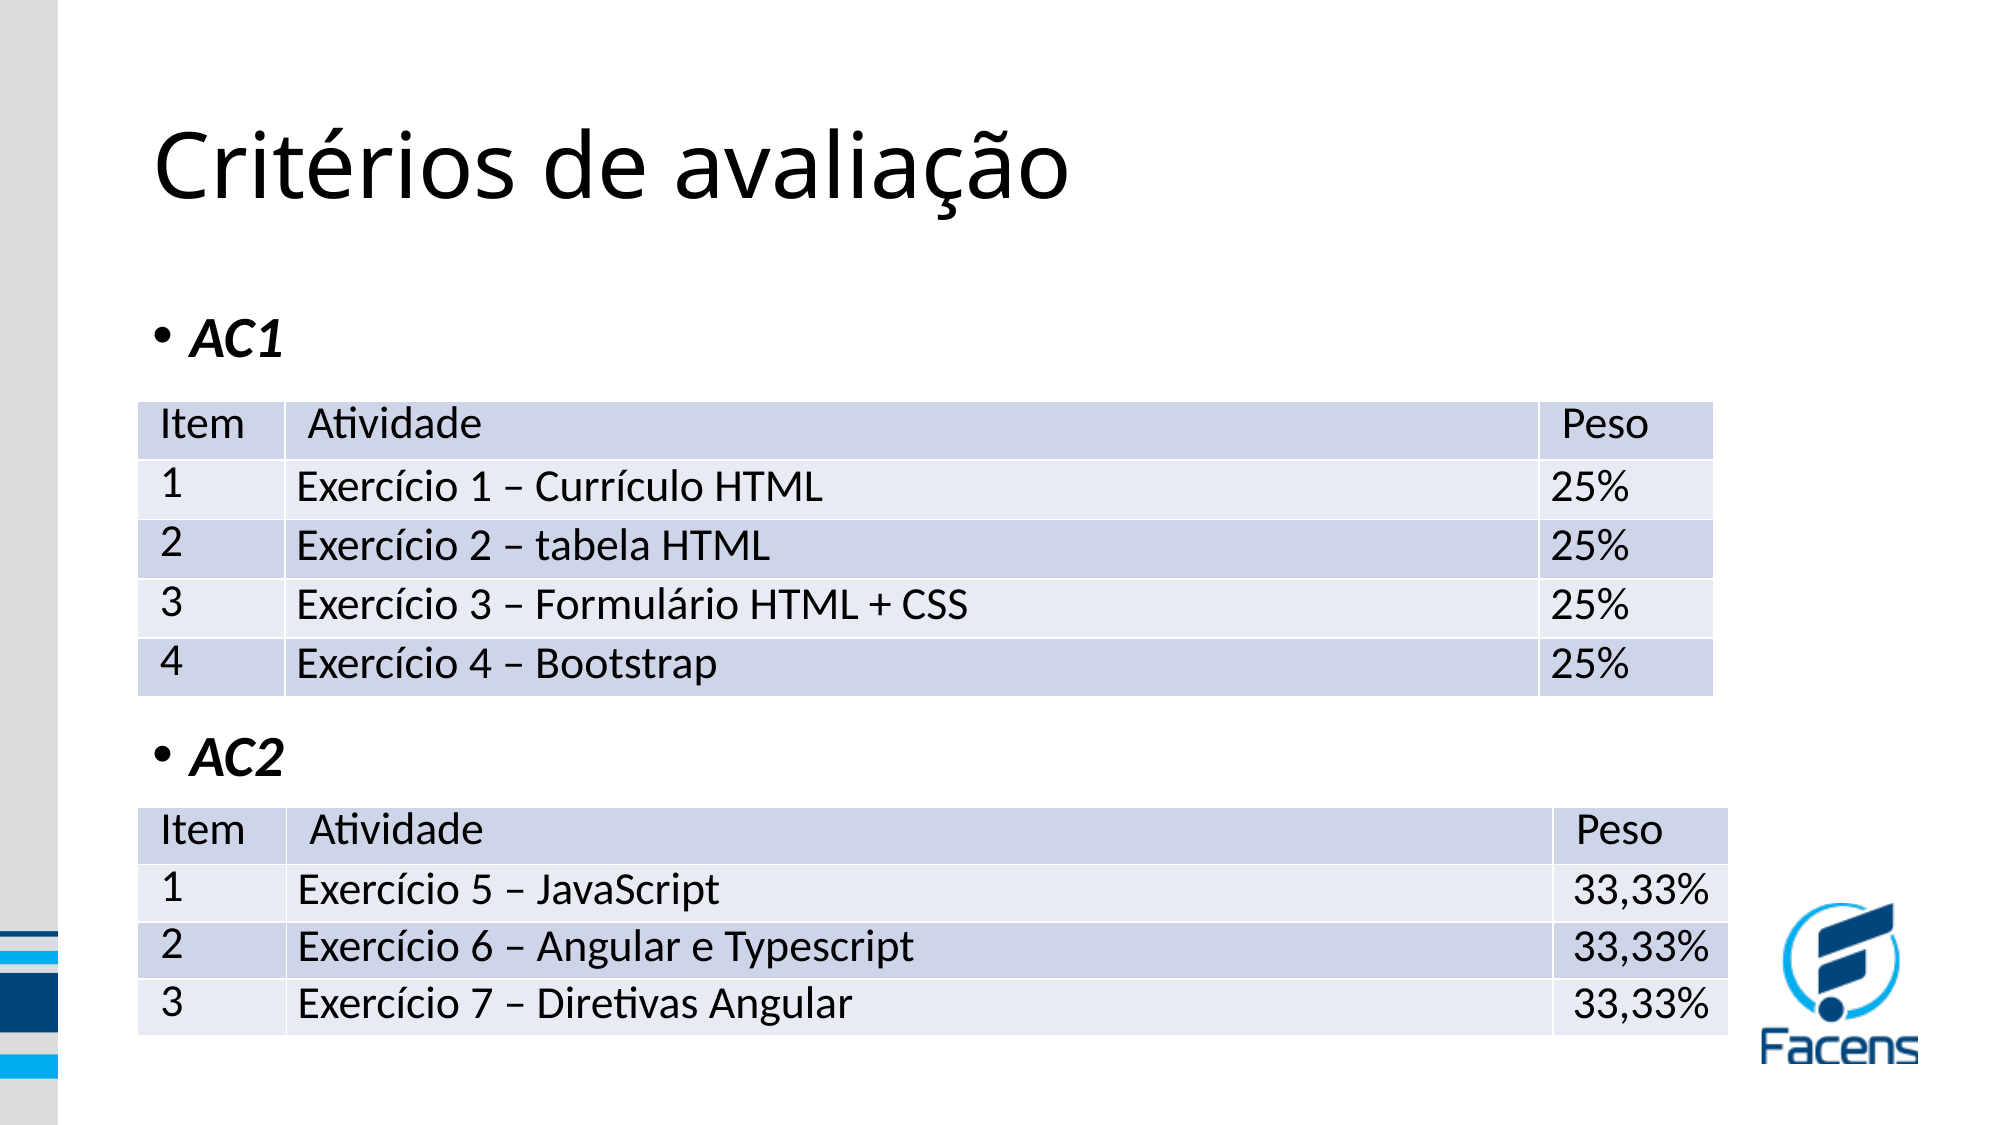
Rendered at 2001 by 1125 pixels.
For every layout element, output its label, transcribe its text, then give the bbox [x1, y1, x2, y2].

table_cell 1 [138, 865, 286, 921]
table_cell Exercício 2 – tabela HTML [286, 520, 1538, 578]
table_header Atividade [287, 808, 1552, 864]
picture [0, 1079, 58, 1125]
table_cell 33,33% [1554, 980, 1728, 1035]
table_cell 1 [138, 461, 284, 519]
picture [1761, 903, 1918, 1064]
table_cell Exercício 6 – Angular e Typescript [287, 923, 1552, 978]
table_cell 2 [138, 520, 284, 578]
picture [0, 965, 58, 1054]
table_cell 4 [138, 639, 284, 696]
table_cell Exercício 7 – Diretivas Angular [287, 980, 1552, 1035]
table_header Peso [1554, 808, 1728, 864]
table_header Item [138, 808, 286, 864]
table_cell 2 [138, 923, 286, 978]
table_cell 33,33% [1554, 923, 1728, 978]
table_cell Exercício 3 – Formulário HTML + CSS [286, 580, 1538, 637]
table_cell 33,33% [1554, 865, 1728, 921]
table_header Peso [1540, 402, 1713, 459]
table_header Item [138, 402, 284, 459]
table_cell Exercício 5 – JavaScript [287, 865, 1552, 921]
table_cell 25% [1540, 639, 1713, 696]
table_cell 3 [138, 980, 286, 1035]
table_cell 25% [1540, 461, 1713, 519]
table_cell Exercício 1 – Currículo HTML [286, 461, 1538, 519]
table_cell 25% [1540, 520, 1713, 578]
title Critérios de avaliação [137, 59, 1863, 278]
table_header Atividade [286, 402, 1538, 459]
picture [0, 0, 58, 950]
table_cell 25% [1540, 580, 1713, 637]
table_cell 3 [138, 580, 284, 637]
table_cell Exercício 4 – Bootstrap [286, 639, 1538, 696]
list AC1 AC2 [137, 299, 1863, 1014]
